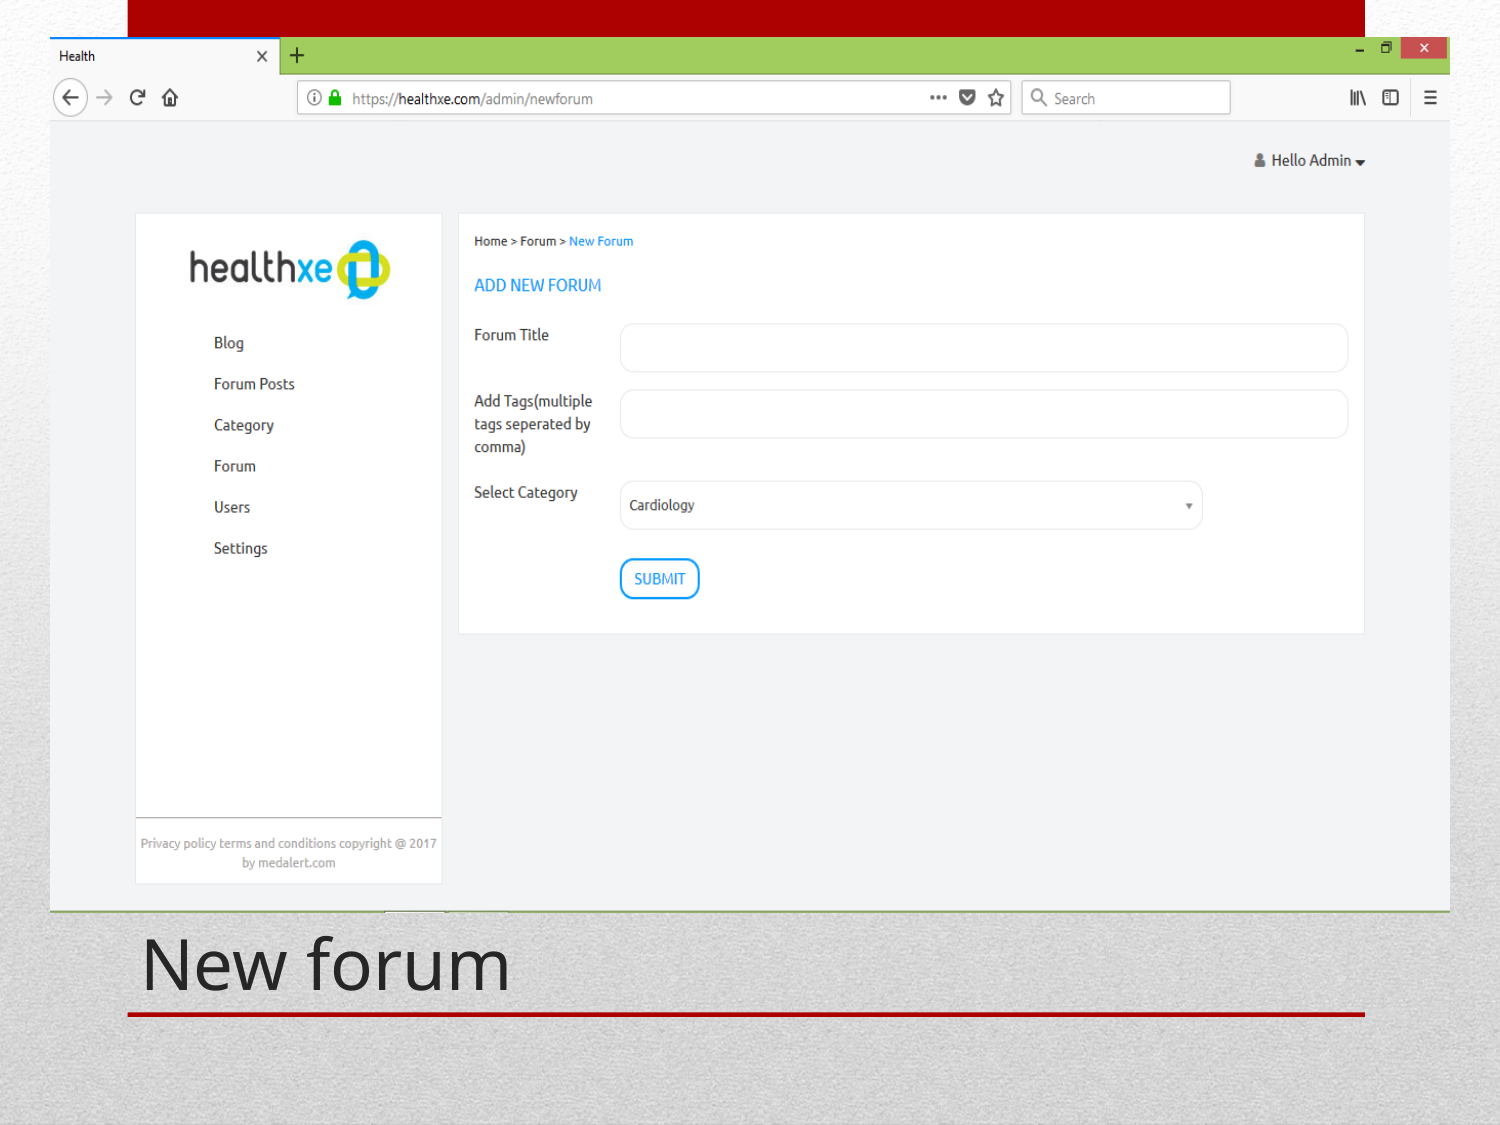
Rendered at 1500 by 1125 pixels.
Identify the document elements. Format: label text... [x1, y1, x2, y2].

title New forum [125, 923, 1238, 1013]
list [49, 36, 1451, 914]
